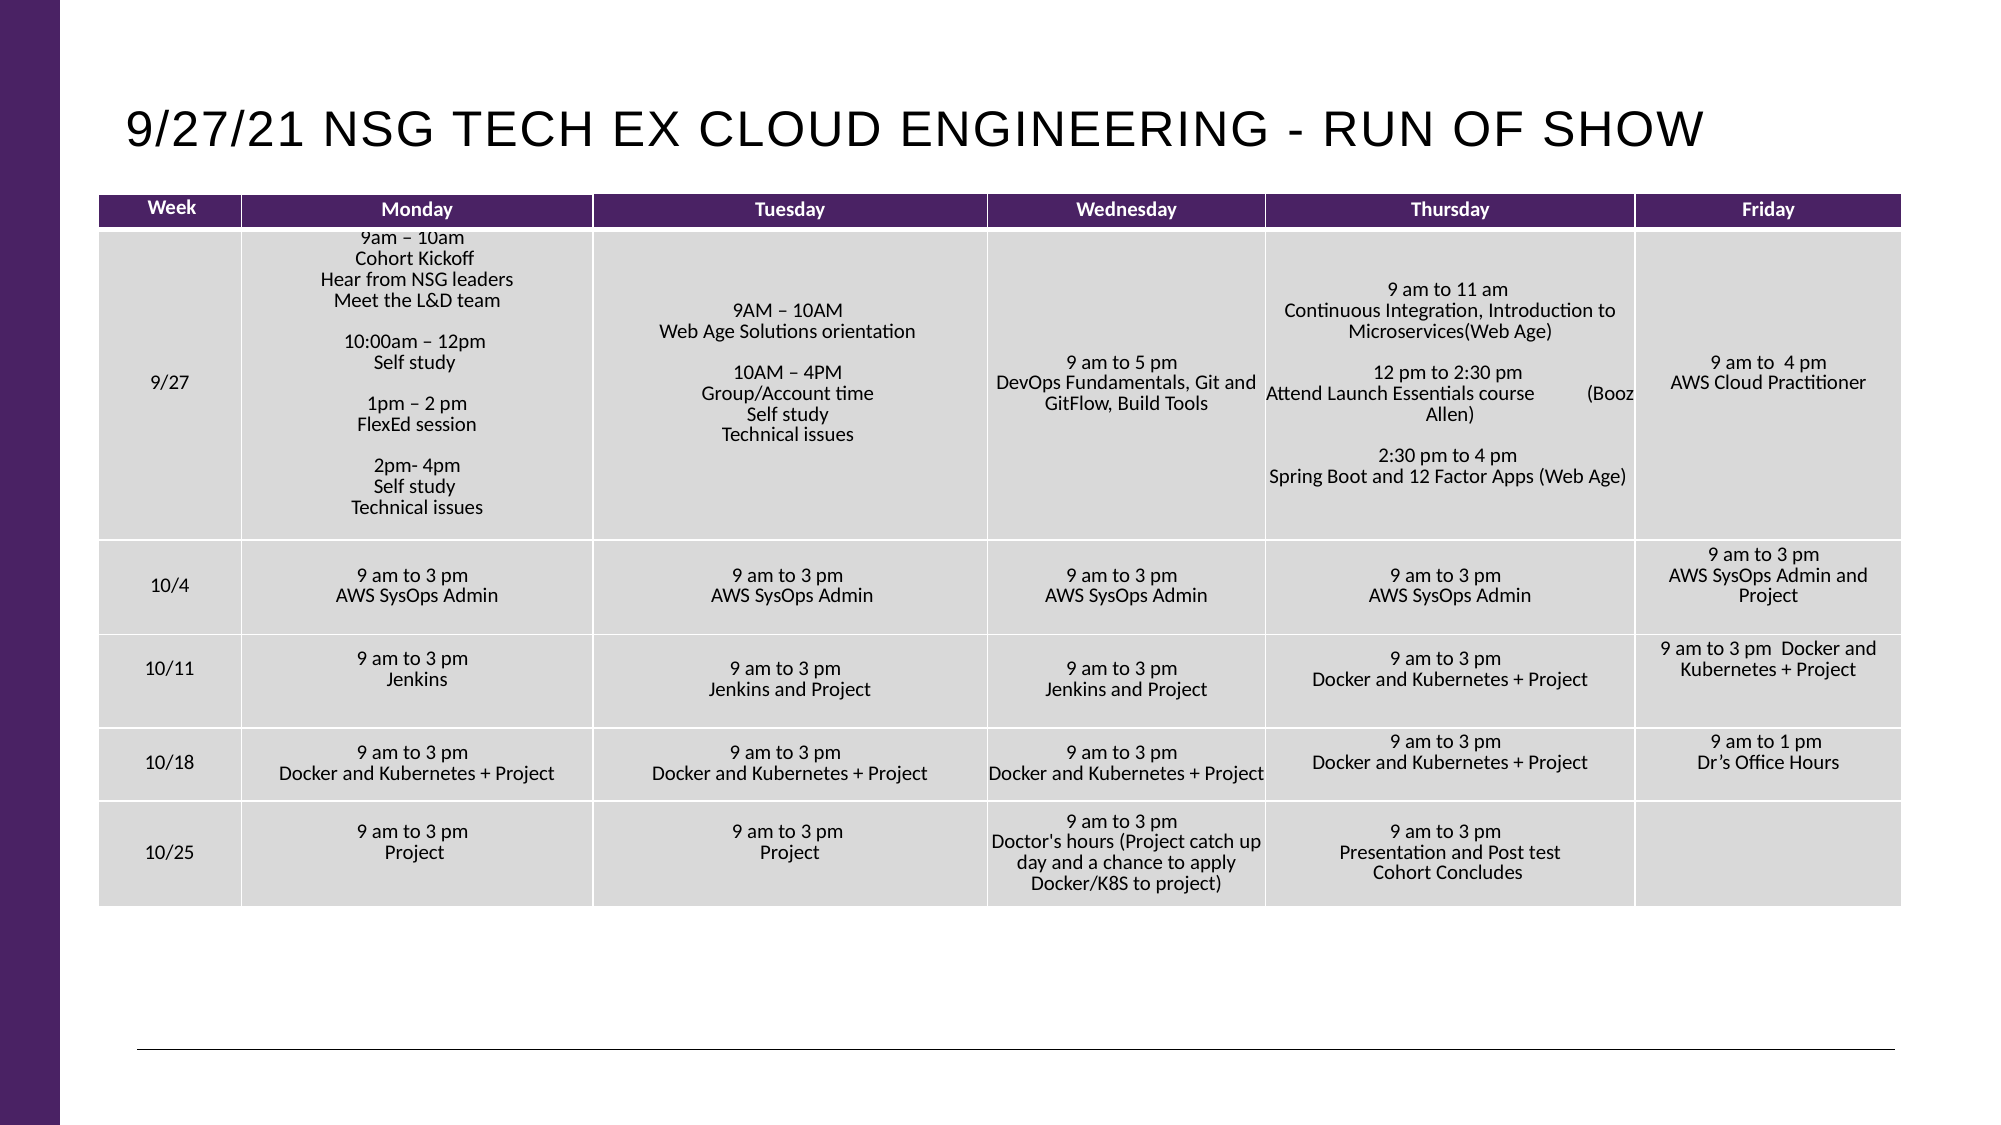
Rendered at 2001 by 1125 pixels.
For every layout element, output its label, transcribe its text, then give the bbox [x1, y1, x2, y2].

table_header Monday [242, 195, 592, 227]
table_cell 10/11 [99, 635, 241, 727]
table_cell 9 am to 1 pm Dr’s Office Hours [1636, 729, 1901, 800]
table_cell 9 am to 3 pm Docker and Kubernetes + Project [242, 729, 592, 800]
table_header Week [99, 195, 241, 227]
table_cell 9 am to 3 pm AWS SysOps Admin [988, 541, 1265, 634]
table_cell 9 am to 3 pm Project [594, 802, 987, 906]
table_cell 9am – 10am Cohort Kickoff Hear from NSG leaders Meet the L&D team 10:00am – 12pm Self study 1pm – 2 pm FlexEd session 2pm- 4pm Self study Technical issues [242, 232, 592, 539]
table_header Friday [1636, 194, 1901, 227]
table_cell 10/18 [99, 729, 241, 800]
table_cell 9 am to 3 pm Project [242, 802, 592, 906]
table_cell 9 am to 3 pm Docker and Kubernetes + Project [594, 729, 987, 800]
table_cell 9 am to 3 pm Docker and Kubernetes + Project [1266, 729, 1634, 800]
table_header Tuesday [594, 194, 987, 227]
title 9/27/21 NSG Tech Ex Cloud Engineering - Run Of Show [125, 102, 1840, 185]
table_cell 9 am to 3 pm AWS SysOps Admin [1266, 541, 1634, 634]
table_cell 9 am to 3 pm AWS SysOps Admin and Project [1636, 541, 1901, 634]
table_cell 9 am to 3 pm Jenkins [242, 635, 592, 727]
table_cell 9 am to 3 pm Docker and Kubernetes + Project [988, 729, 1265, 800]
table_header Wednesday [988, 194, 1265, 227]
table_cell 9AM – 10AM Web Age Solutions orientation 10AM – 4PM Group/Account time Self study Technical issues [594, 232, 987, 539]
table_cell 9/27 [99, 232, 241, 539]
table_cell 9 am to 5 pm DevOps Fundamentals, Git and GitFlow, Build Tools [988, 232, 1265, 539]
table_cell 9 am to 3 pm AWS SysOps Admin [594, 541, 987, 634]
table_cell 9 am to 3 pm Presentation and Post test Cohort Concludes [1266, 802, 1634, 906]
table_header Thursday [1266, 194, 1634, 227]
table_cell 9 am to 3 pm Jenkins and Project [988, 635, 1265, 727]
table_cell 9 am to 3 pm Docker and Kubernetes + Project [1266, 635, 1634, 727]
table_cell [1636, 802, 1901, 906]
table_cell 9 am to 3 pm Jenkins and Project [594, 635, 987, 727]
table_cell 9 am to 3 pm AWS SysOps Admin [242, 541, 592, 634]
table_cell 9 am to 3 pm Doctor's hours (Project catch up day and a chance to apply Docker/K8S to project) [988, 802, 1265, 906]
table_cell 9 am to 4 pm AWS Cloud Practitioner [1636, 232, 1901, 539]
table_cell 10/4 [99, 541, 241, 634]
table_cell 9 am to 11 am Continuous Integration, Introduction to Microservices(Web Age) 12 pm to 2:30 pm Attend Launch Essentials course (Booz Allen) 2:30 pm to 4 pm Spring Boot and 12 Factor Apps (Web Age) [1266, 232, 1634, 539]
table_cell 9 am to 3 pm Docker and Kubernetes + Project [1636, 635, 1901, 727]
table_cell 10/25 [99, 802, 241, 906]
